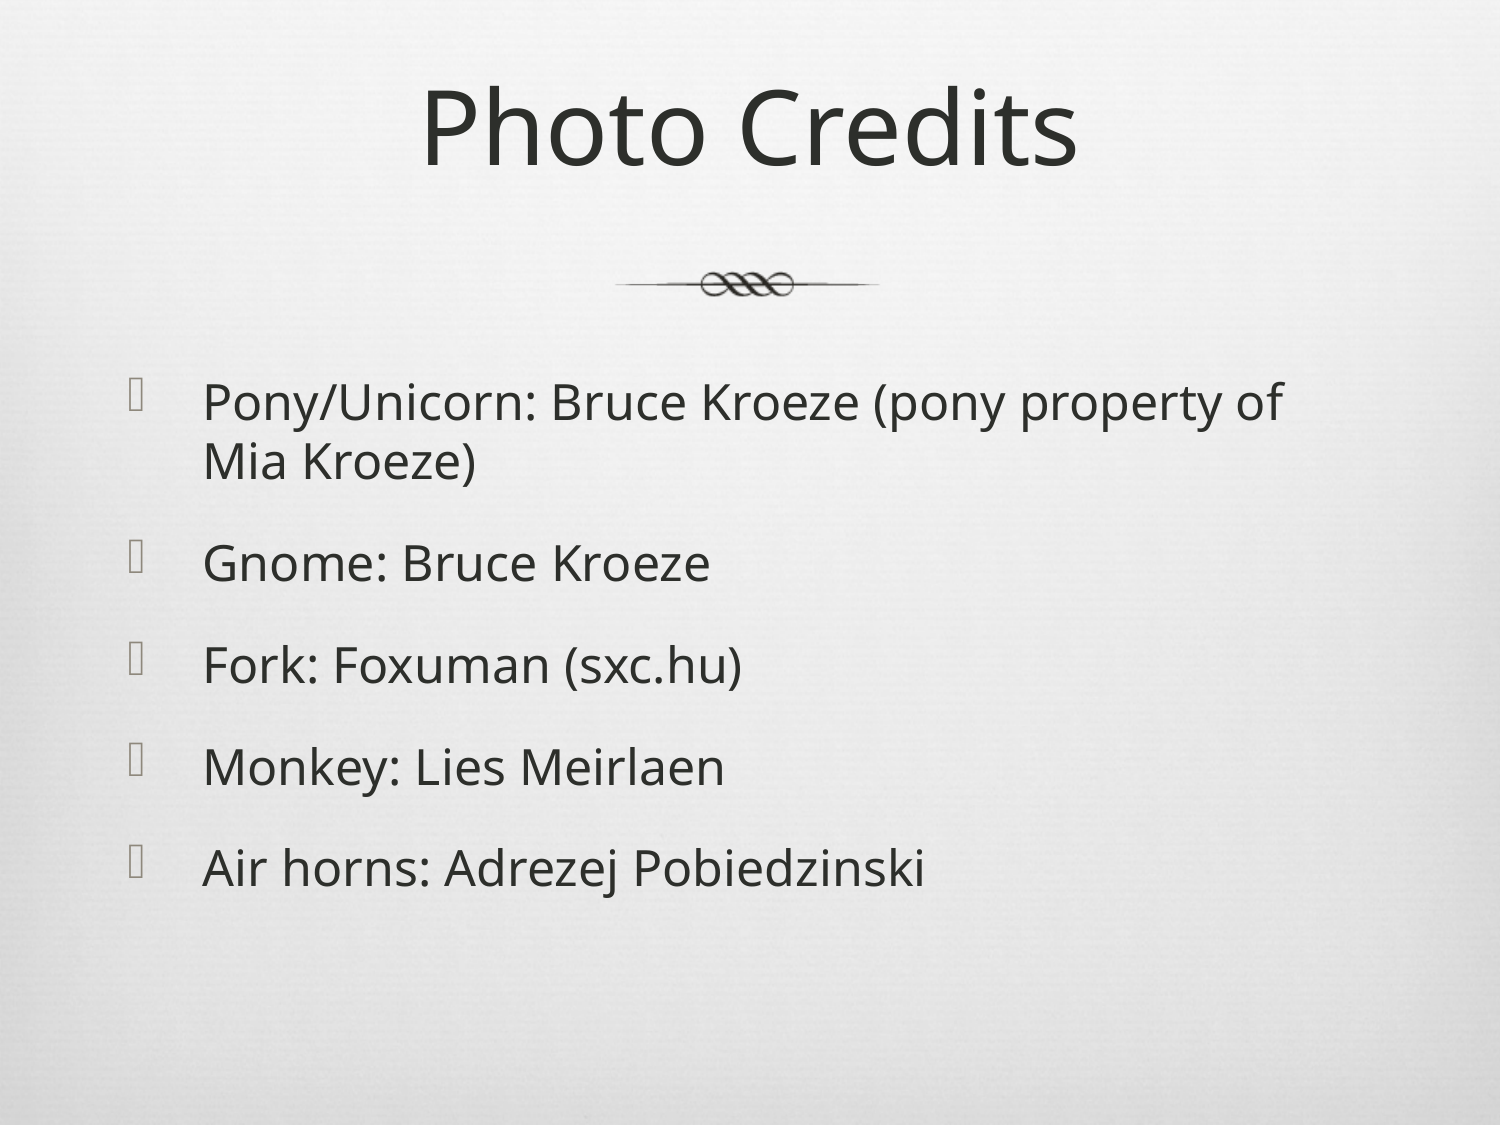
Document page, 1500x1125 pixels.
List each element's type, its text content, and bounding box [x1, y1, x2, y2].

title Photo Credits [112, 11, 1388, 236]
picture [607, 249, 893, 321]
list Pony/Unicorn: Bruce Kroeze (pony property of Mia Kroeze) Gnome: Bruce Kroeze Fork: Foxuman (sxc.hu) Monkey: Lies Meirlaen Air horns: Adrezej Pobiedzinski [112, 362, 1388, 963]
